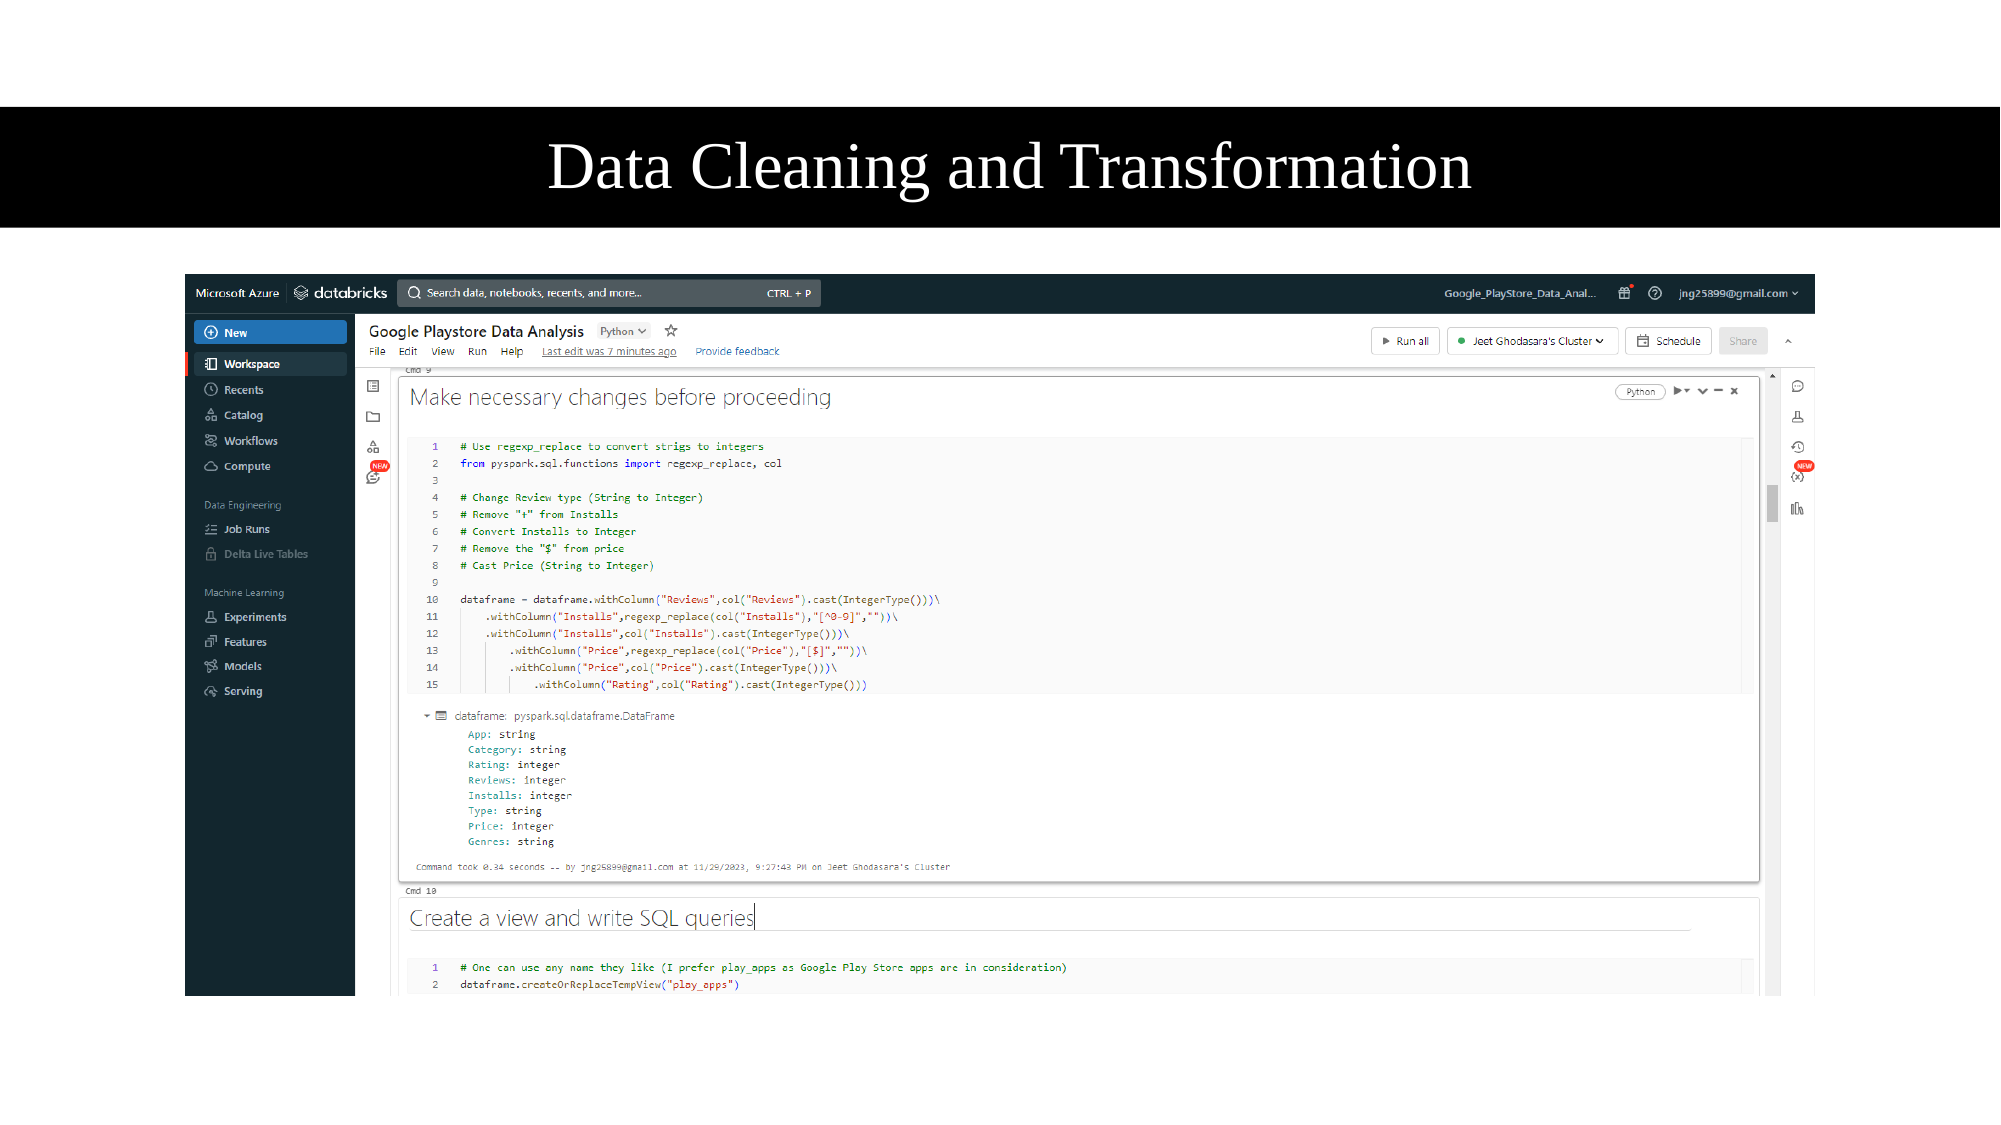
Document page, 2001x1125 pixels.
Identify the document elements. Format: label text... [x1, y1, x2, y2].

text_box [0, 106, 2000, 229]
title Data Cleaning and Transformation [91, 105, 1931, 228]
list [185, 274, 1815, 996]
